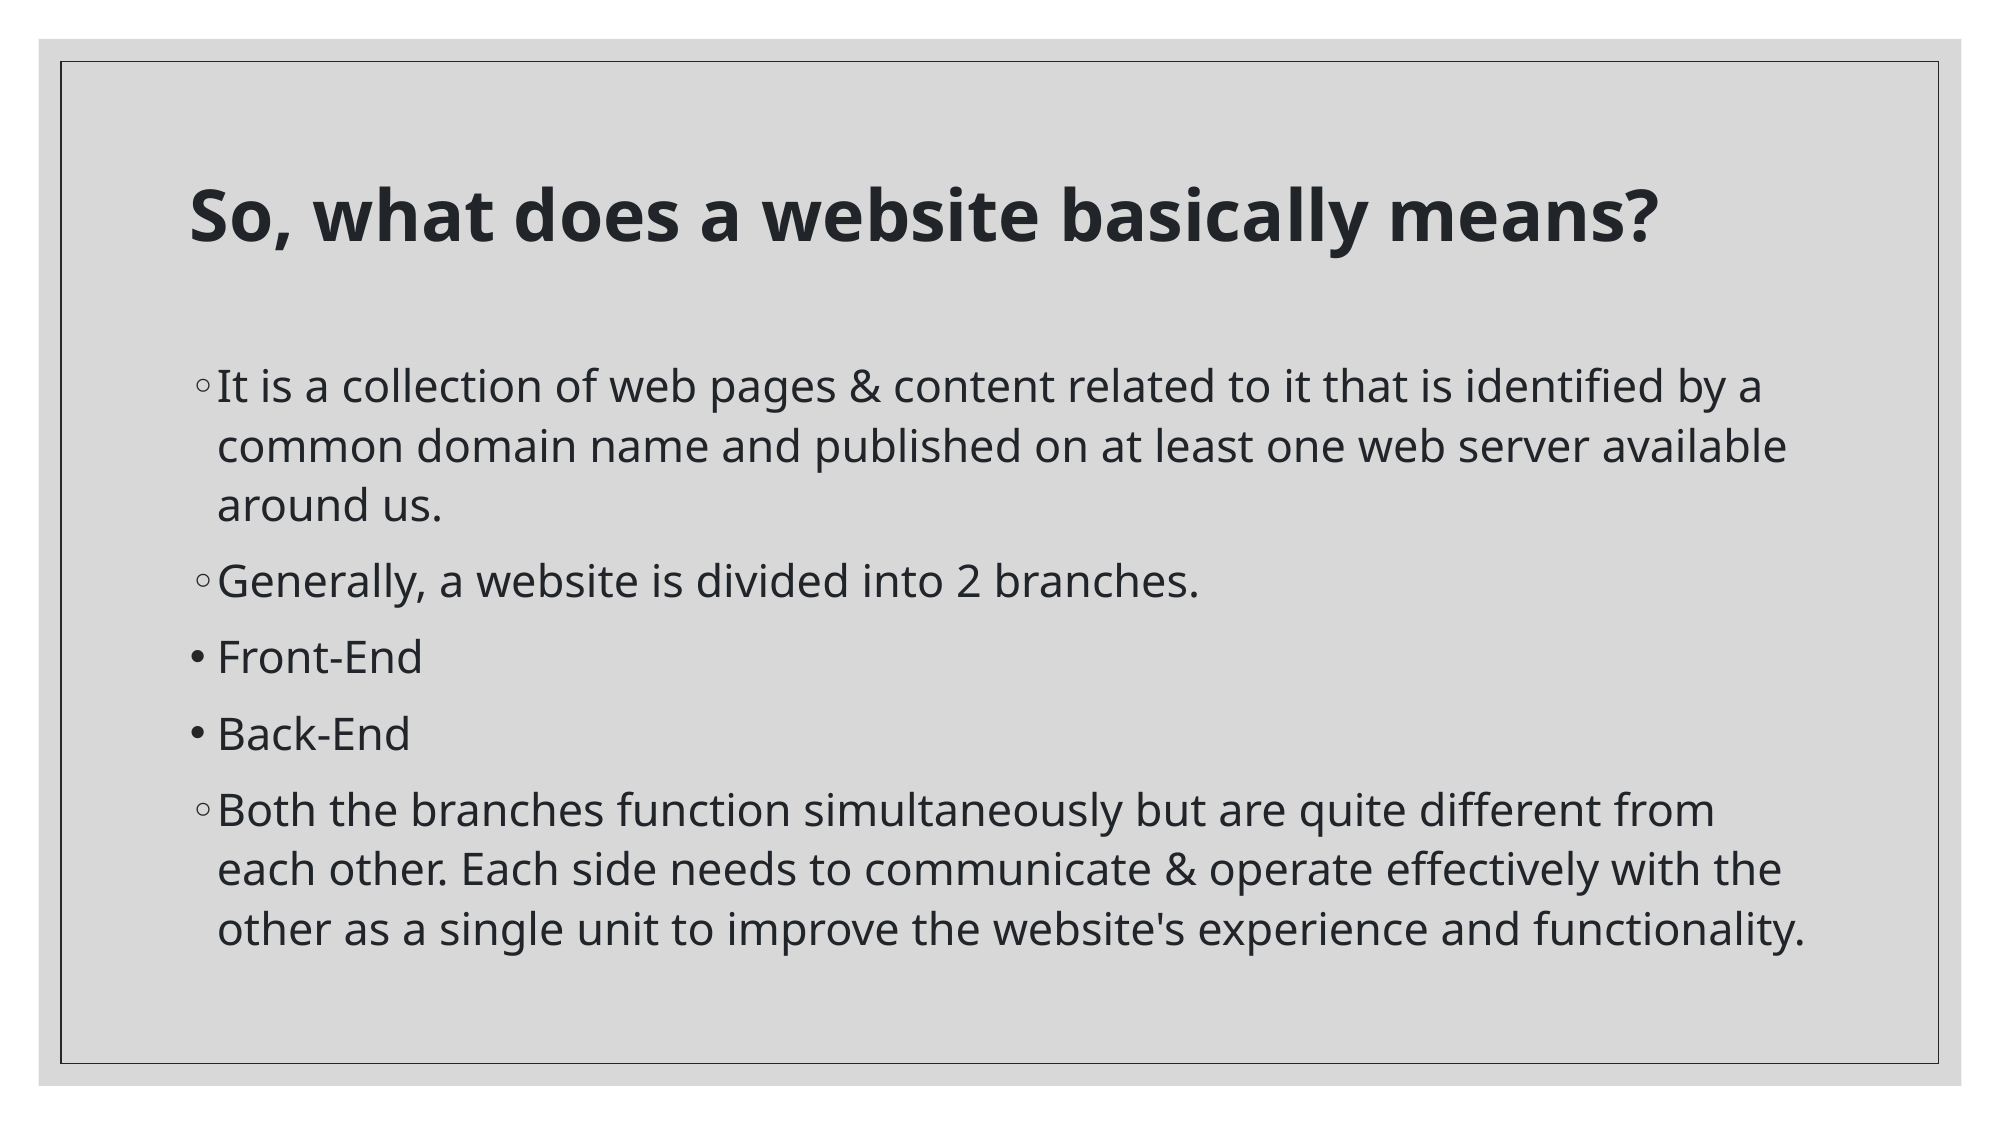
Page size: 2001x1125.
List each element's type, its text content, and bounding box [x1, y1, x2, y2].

list It is a collection of web pages & content related to it that is identified by a common domain name and published on at least one web server available around us. Generally, a website is divided into 2 branches. Front-End Back-End Both the branches function simultaneously but are quite different from each other. Each side needs to communicate & operate effectively with the other as a single unit to improve the website's experience and functionality. [174, 345, 1825, 977]
title So, what does a website basically means? [174, 148, 1825, 345]
